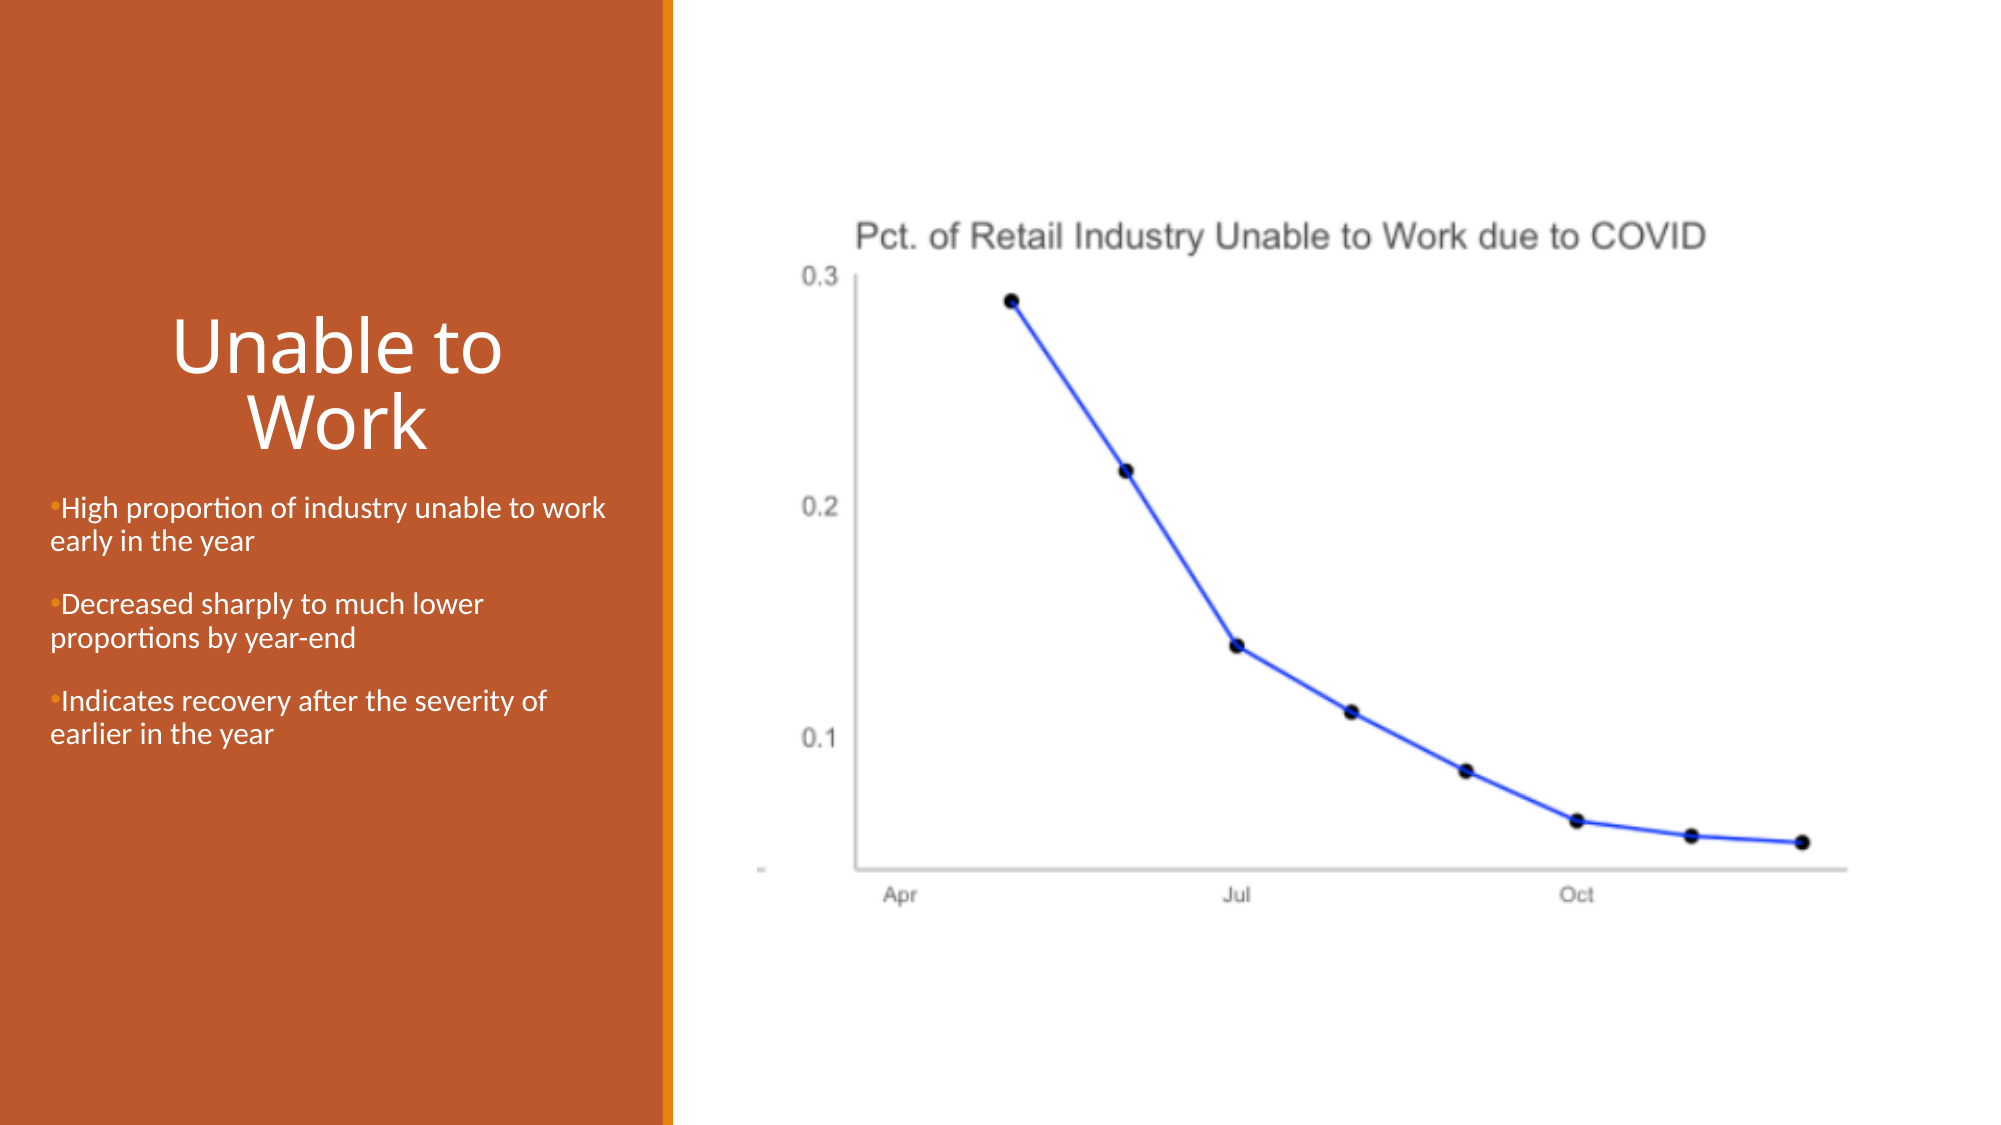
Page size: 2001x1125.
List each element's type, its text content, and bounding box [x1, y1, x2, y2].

picture [756, 153, 1908, 972]
list High proportion of industry unable to work early in the year Decreased sharply to much lower proportions by year-end Indicates recovery after the severity of earlier in the year [35, 483, 653, 1038]
title Unable to Work [75, 97, 600, 473]
